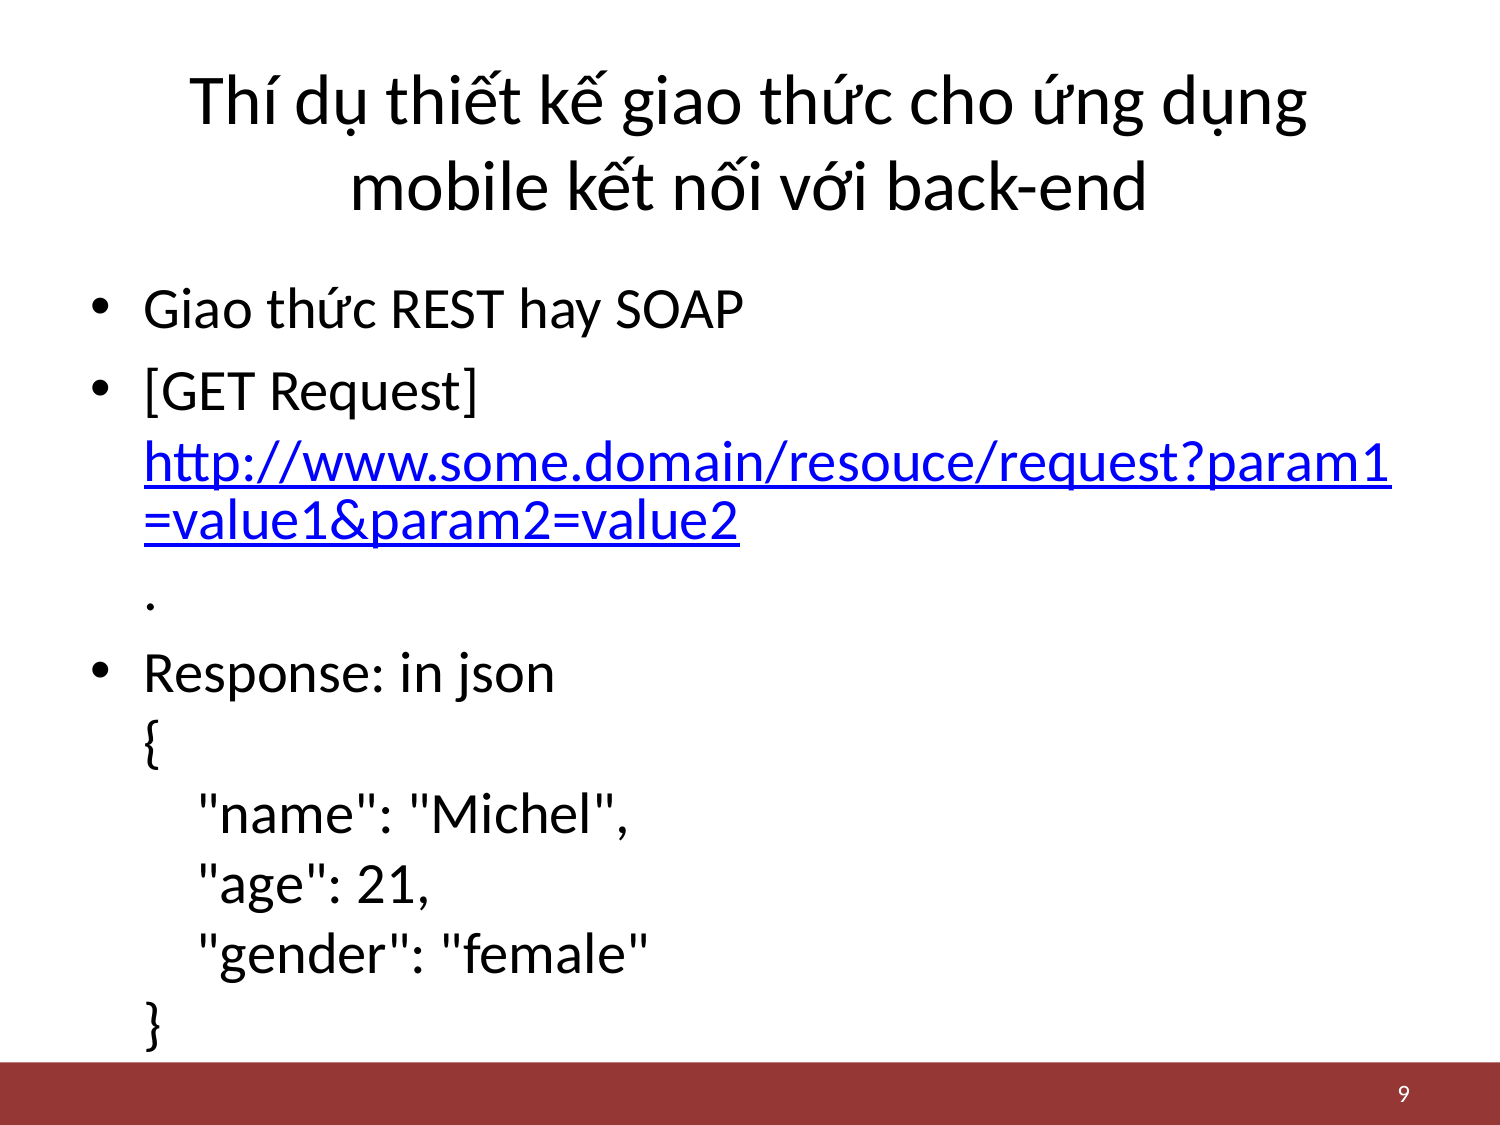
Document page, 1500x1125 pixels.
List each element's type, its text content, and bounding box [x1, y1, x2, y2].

title Thí dụ thiết kế giao thức cho ứng dụng mobile kết nối với back-end [75, 45, 1425, 233]
list Giao thức REST hay SOAP [GET Request] http://www.some.domain/resouce/request?param1=value1&param2=value2. Response: in json { "name": "Michel", "age": 21, "gender": "female" } [75, 262, 1425, 1005]
slide_number 9 [1074, 1072, 1425, 1113]
